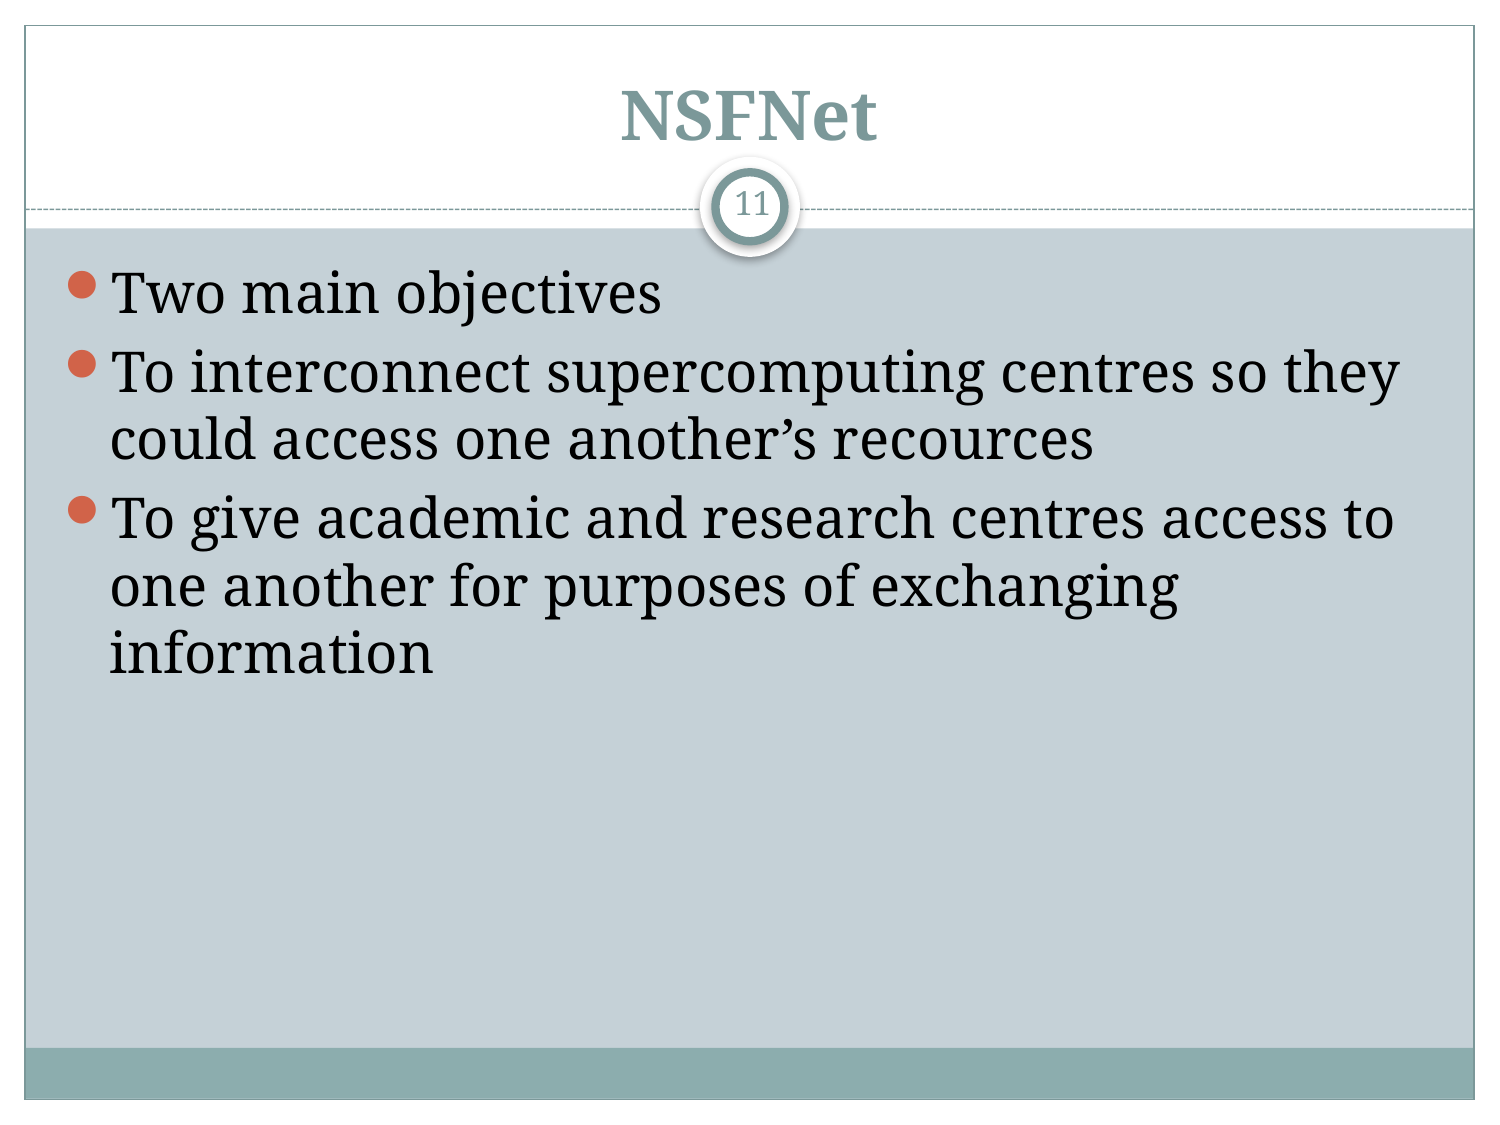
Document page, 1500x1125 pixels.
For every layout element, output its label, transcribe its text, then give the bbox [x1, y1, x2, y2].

slide_number 11 [715, 168, 791, 241]
list Two main objectives To interconnect supercomputing centres so they could access one another’s recources To give academic and research centres access to one another for purposes of exchanging information [49, 249, 1450, 1005]
title NSFNet [49, 37, 1450, 162]
